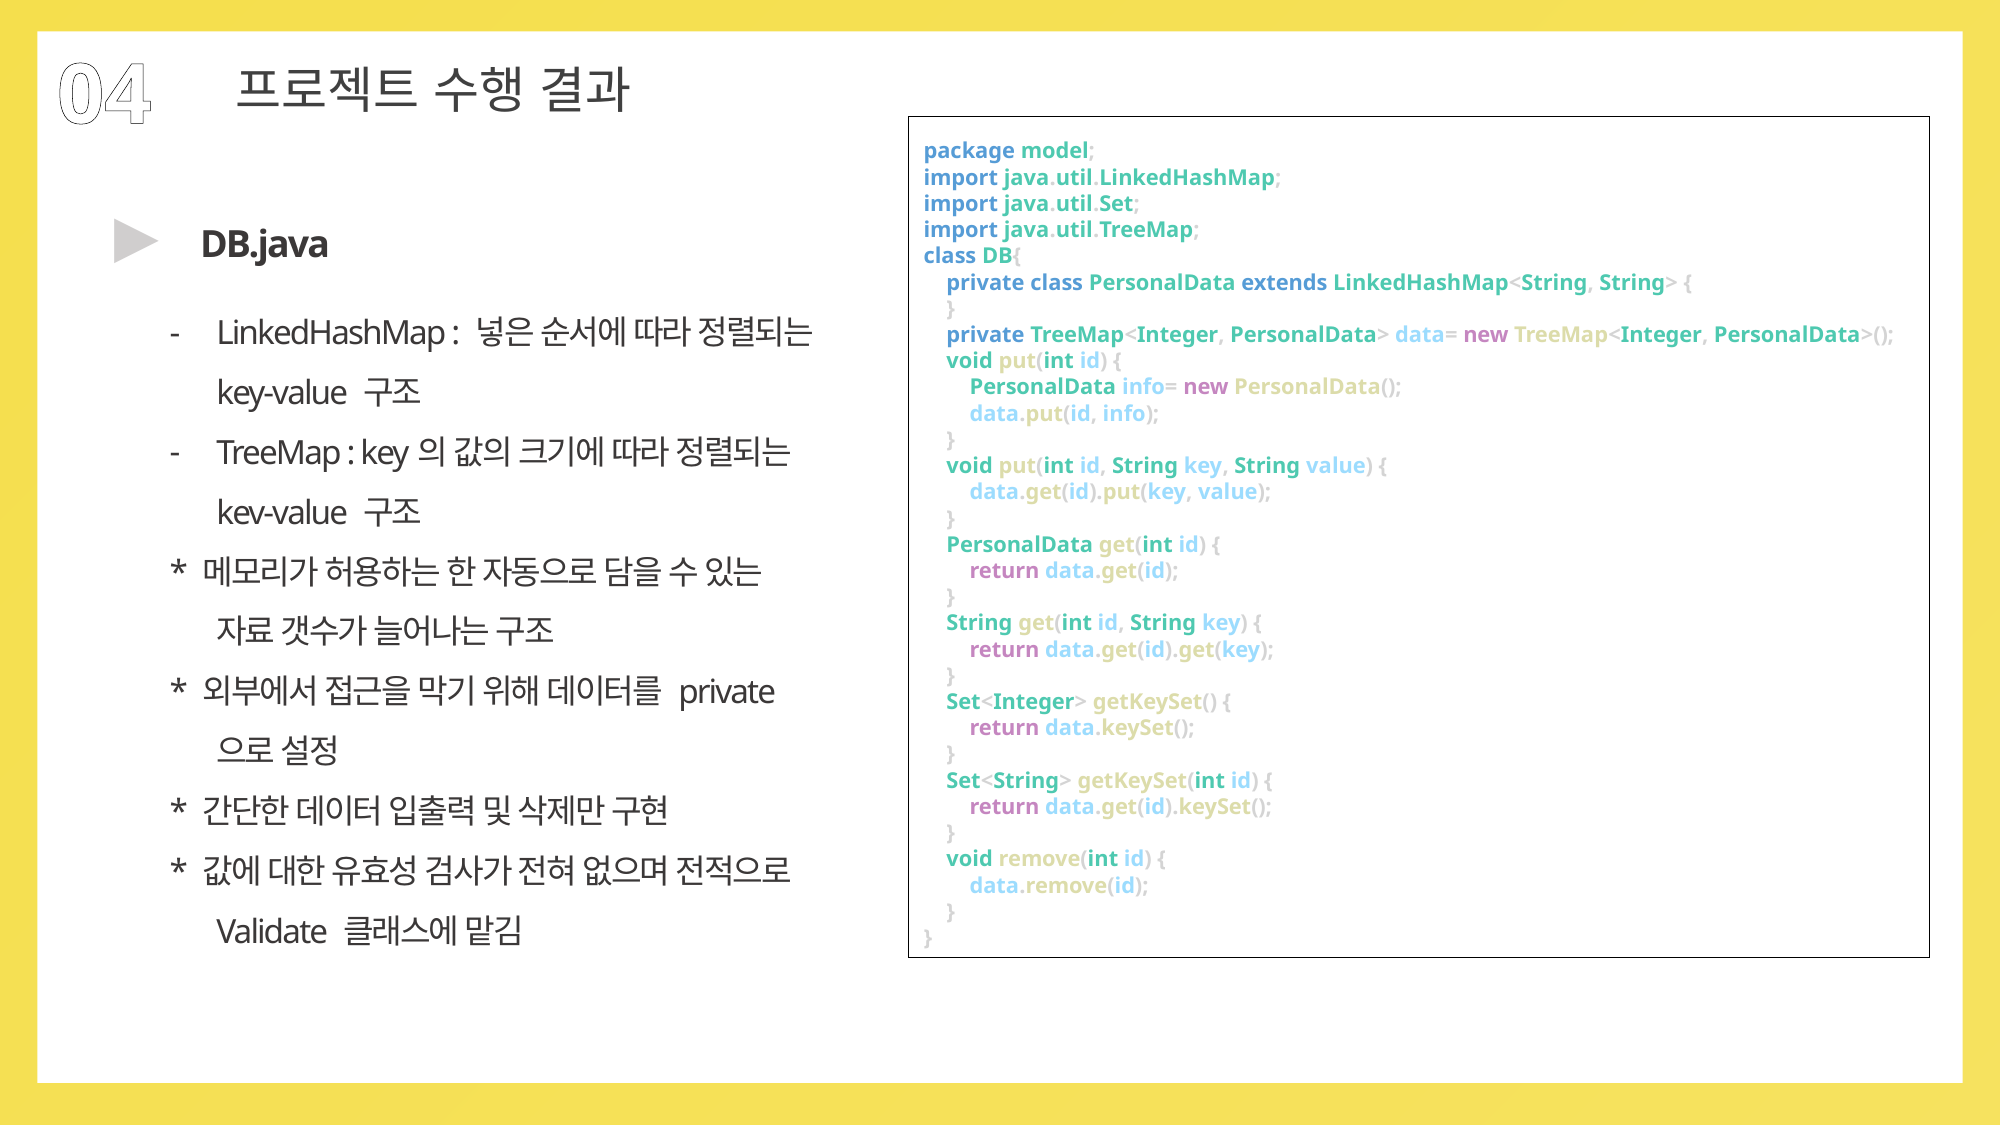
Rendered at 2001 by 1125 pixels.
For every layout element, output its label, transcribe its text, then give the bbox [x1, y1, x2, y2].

text_box ▶ [100, 190, 183, 276]
text_box 프로젝트 수행 결과 [220, 51, 647, 127]
text_box 04 [41, 32, 233, 148]
text_box package model; import java.util.LinkedHashMap; import java.util.Set; import java.util.TreeMap; class DB{ private class PersonalData extends LinkedHashMap<String, String> { } private TreeMap<Integer, PersonalData> data= new TreeMap<Integer, PersonalData>(); void put(int id) { PersonalData info= new PersonalData(); data.put(id, info); } void put(int id, String key, String value) { data.get(id).put(key, value); } PersonalData get(int id) { return data.get(id); } String get(int id, String key) { return data.get(id).get(key); } Set<Integer> getKeySet() { return data.keySet(); } Set<String> getKeySet(int id) { return data.get(id).keySet(); } void remove(int id) { data.remove(id); } } [908, 116, 1930, 958]
text_box DB.java [184, 212, 908, 392]
text_box LinkedHashMap : 넣은 순서에 따라 정렬되는 key-value 구조 TreeMap : key의 값의 크기에 따라 정렬되는 kev-value 구조 * 메모리가 허용하는 한 자동으로 담을 수 있는 자료 갯수가 늘어나는 구조 * 외부에서 접근을 막기 위해 데이터를 private으로 설정 * 간단한 데이터 입출력 및 삭제만 구현 * 값에 대한 유효성 검사가 전혀 없으며 전적으로 Validate 클래스에 맡김 [154, 283, 840, 958]
text_box [36, 30, 1964, 1084]
